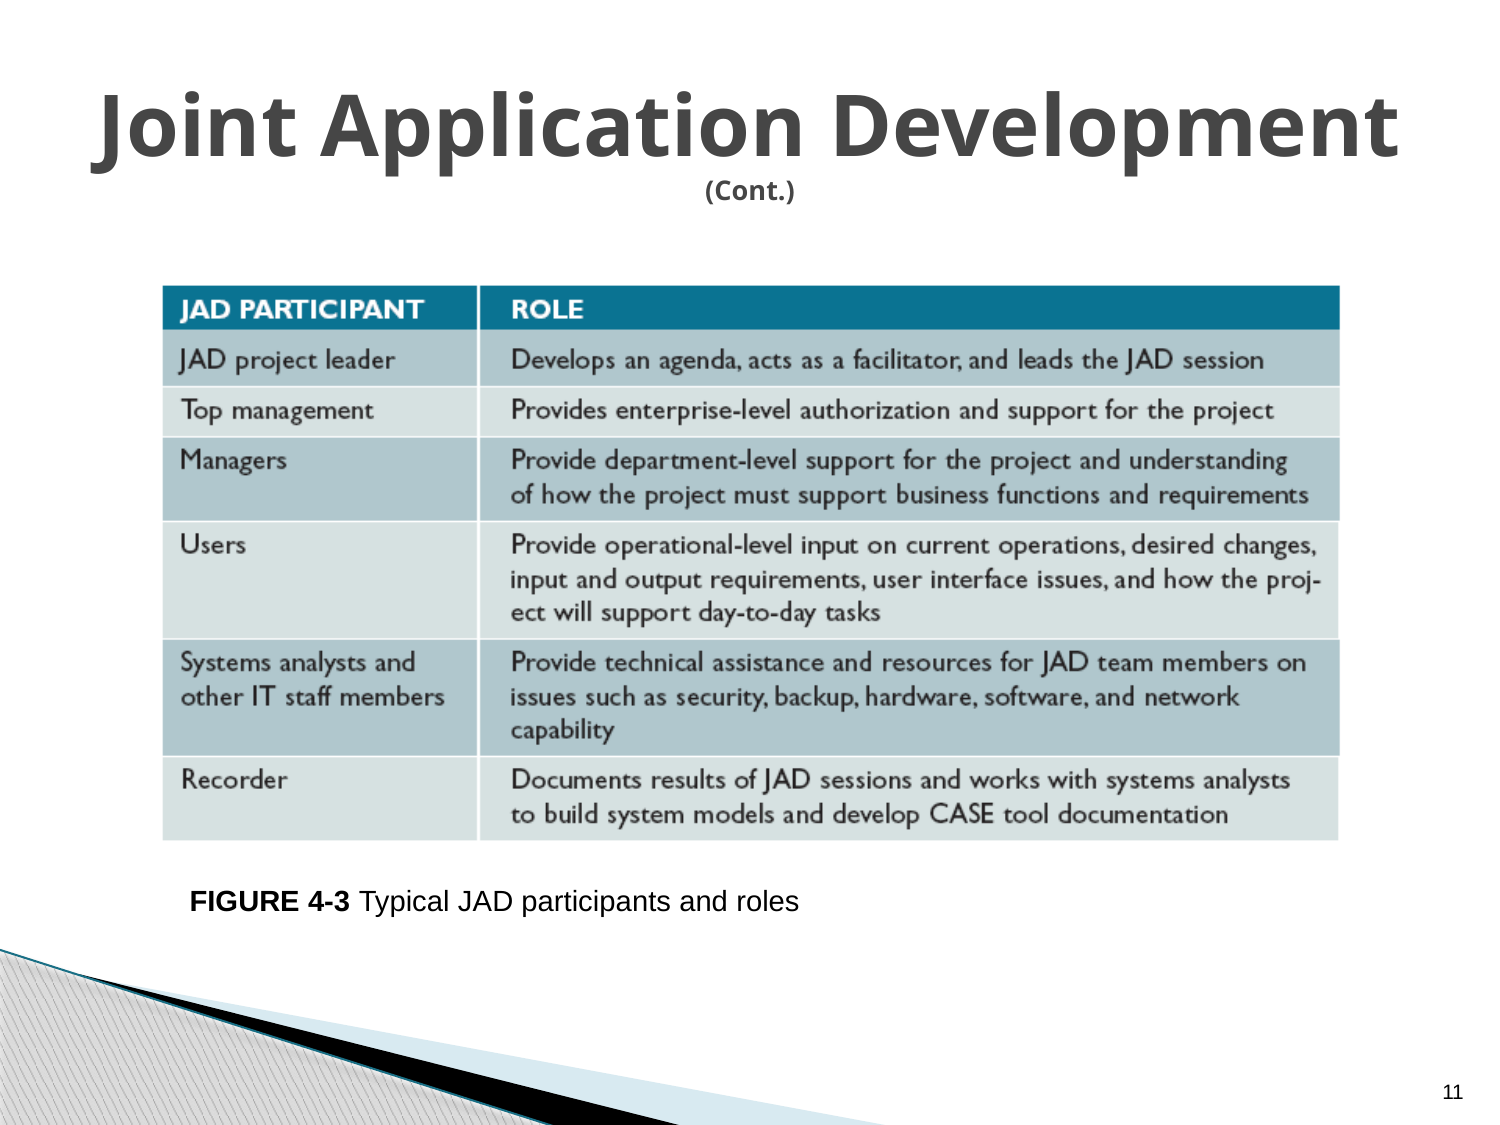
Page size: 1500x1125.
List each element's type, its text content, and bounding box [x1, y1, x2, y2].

text_box FIGURE 4-3 Typical JAD participants and roles [174, 874, 1150, 925]
title Joint Application Development (Cont.) [75, 45, 1425, 233]
picture [148, 275, 1351, 850]
slide_number 11 [1418, 1051, 1479, 1112]
